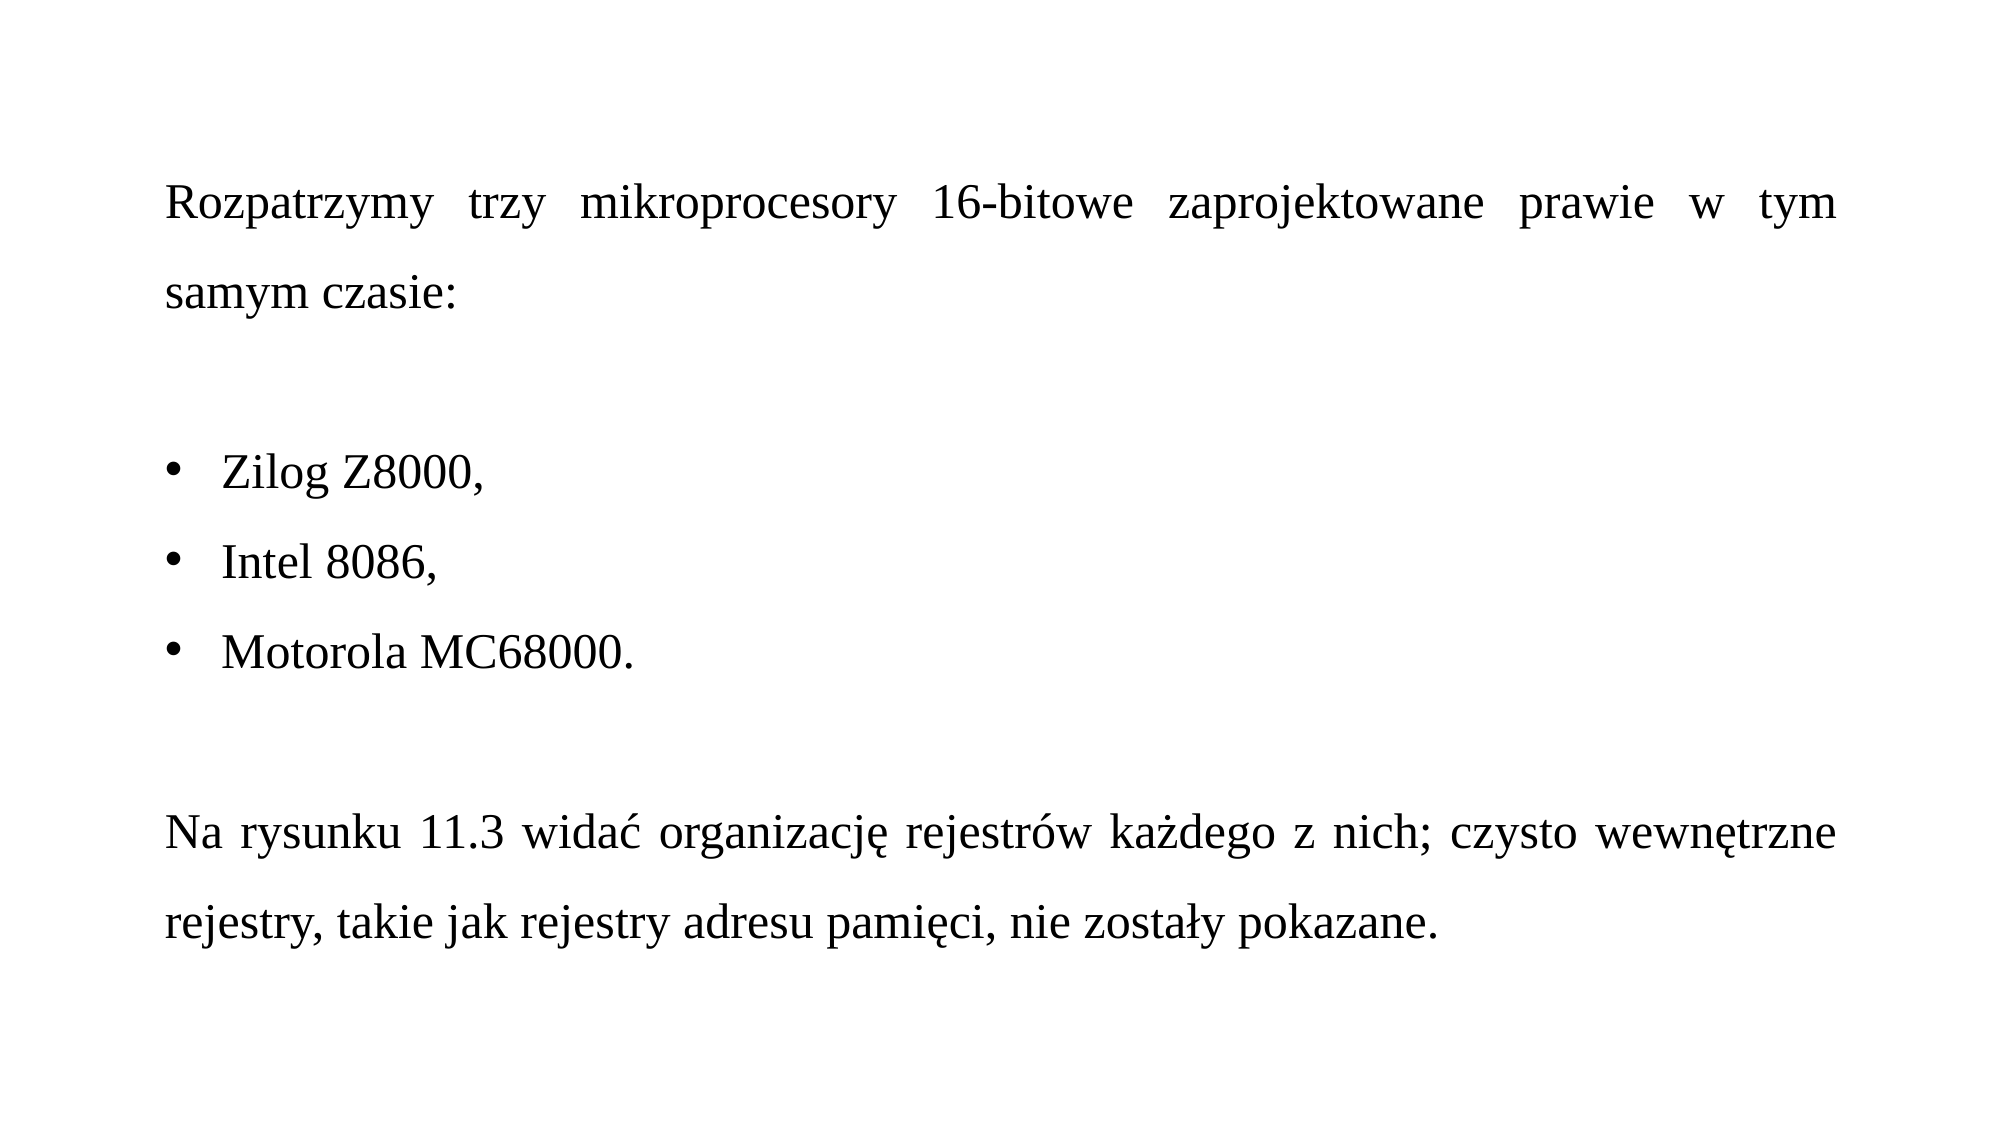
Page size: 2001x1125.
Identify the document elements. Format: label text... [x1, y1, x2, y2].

text_box Rozpatrzymy trzy mikroprocesory 16-bitowe zaprojektowane prawie w tym samym czasie: Zilog Z8000, Intel 8086, Motorola MC68000. Na rysunku 11.3 widać organizację rejestrów każdego z nich; czysto wewnętrzne rejestry, takie jak rejestry adresu pamięci, nie zostały pokazane. [149, 130, 1853, 956]
